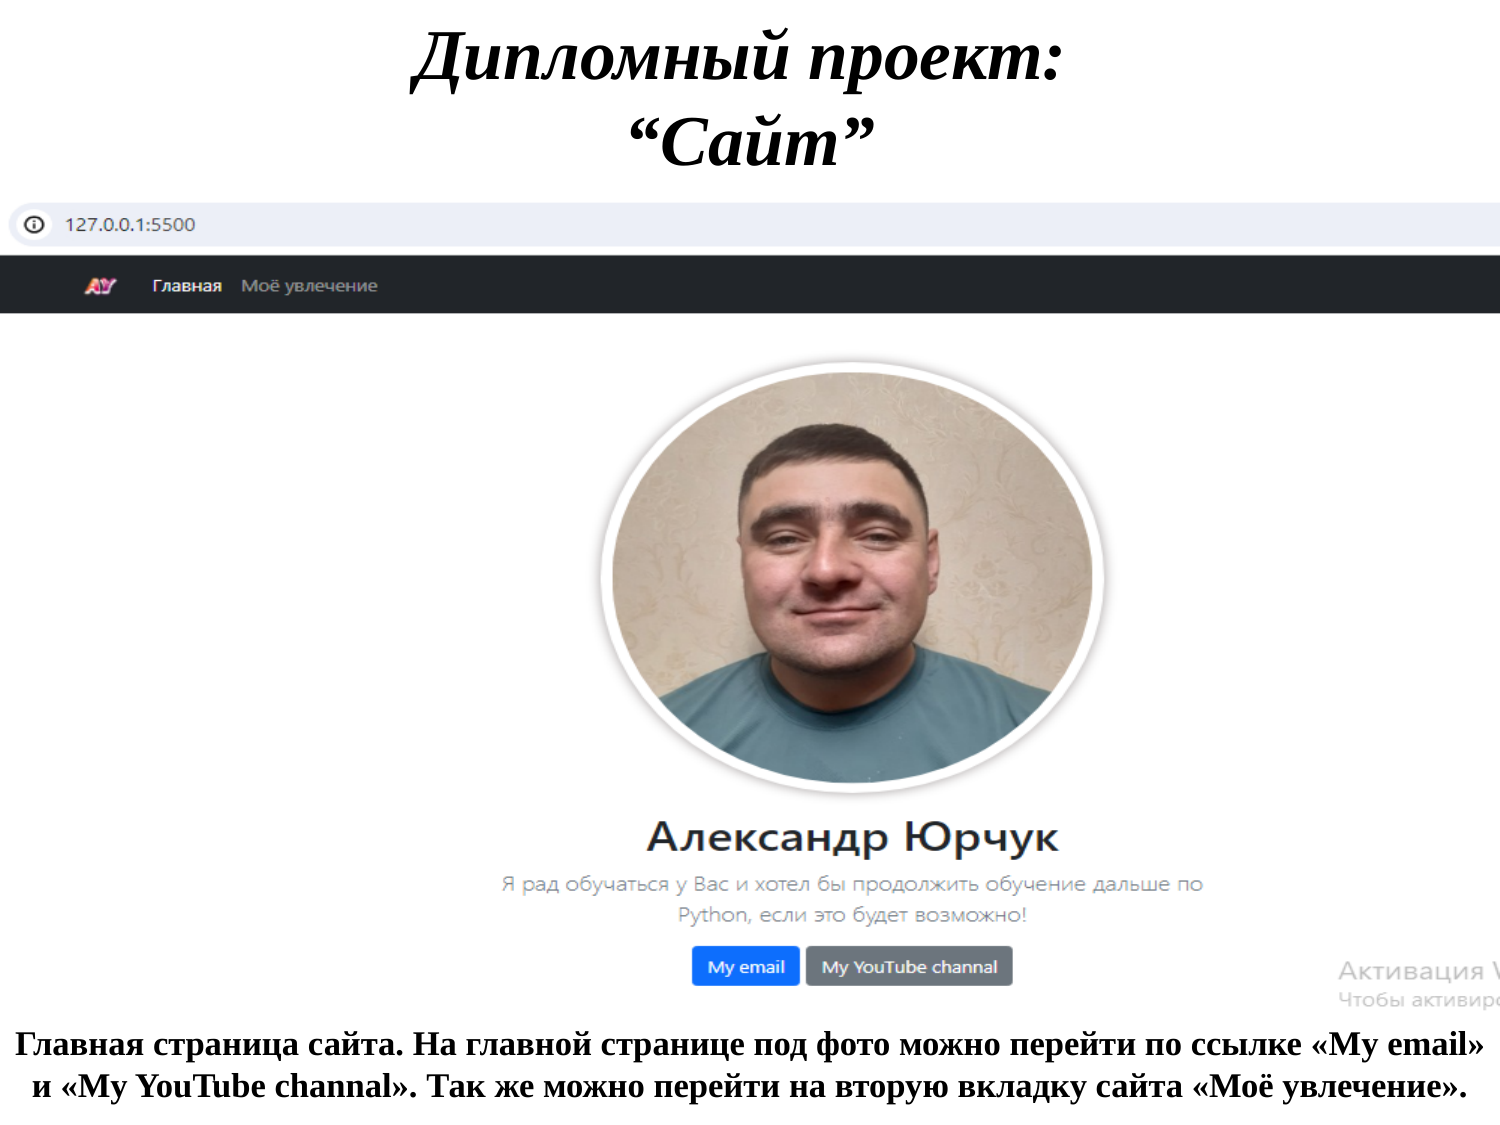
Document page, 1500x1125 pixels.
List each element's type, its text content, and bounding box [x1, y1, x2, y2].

text_box Главная страница сайта. На главной странице под фото можно перейти по ссылке «My email» и «My YouTube channal». Так же можно перейти на вторую вкладку сайта «Моё увлечение». [0, 1021, 1500, 1125]
text_box Дипломный проект: “Сайт” [0, 0, 1500, 188]
picture [0, 199, 1500, 1013]
